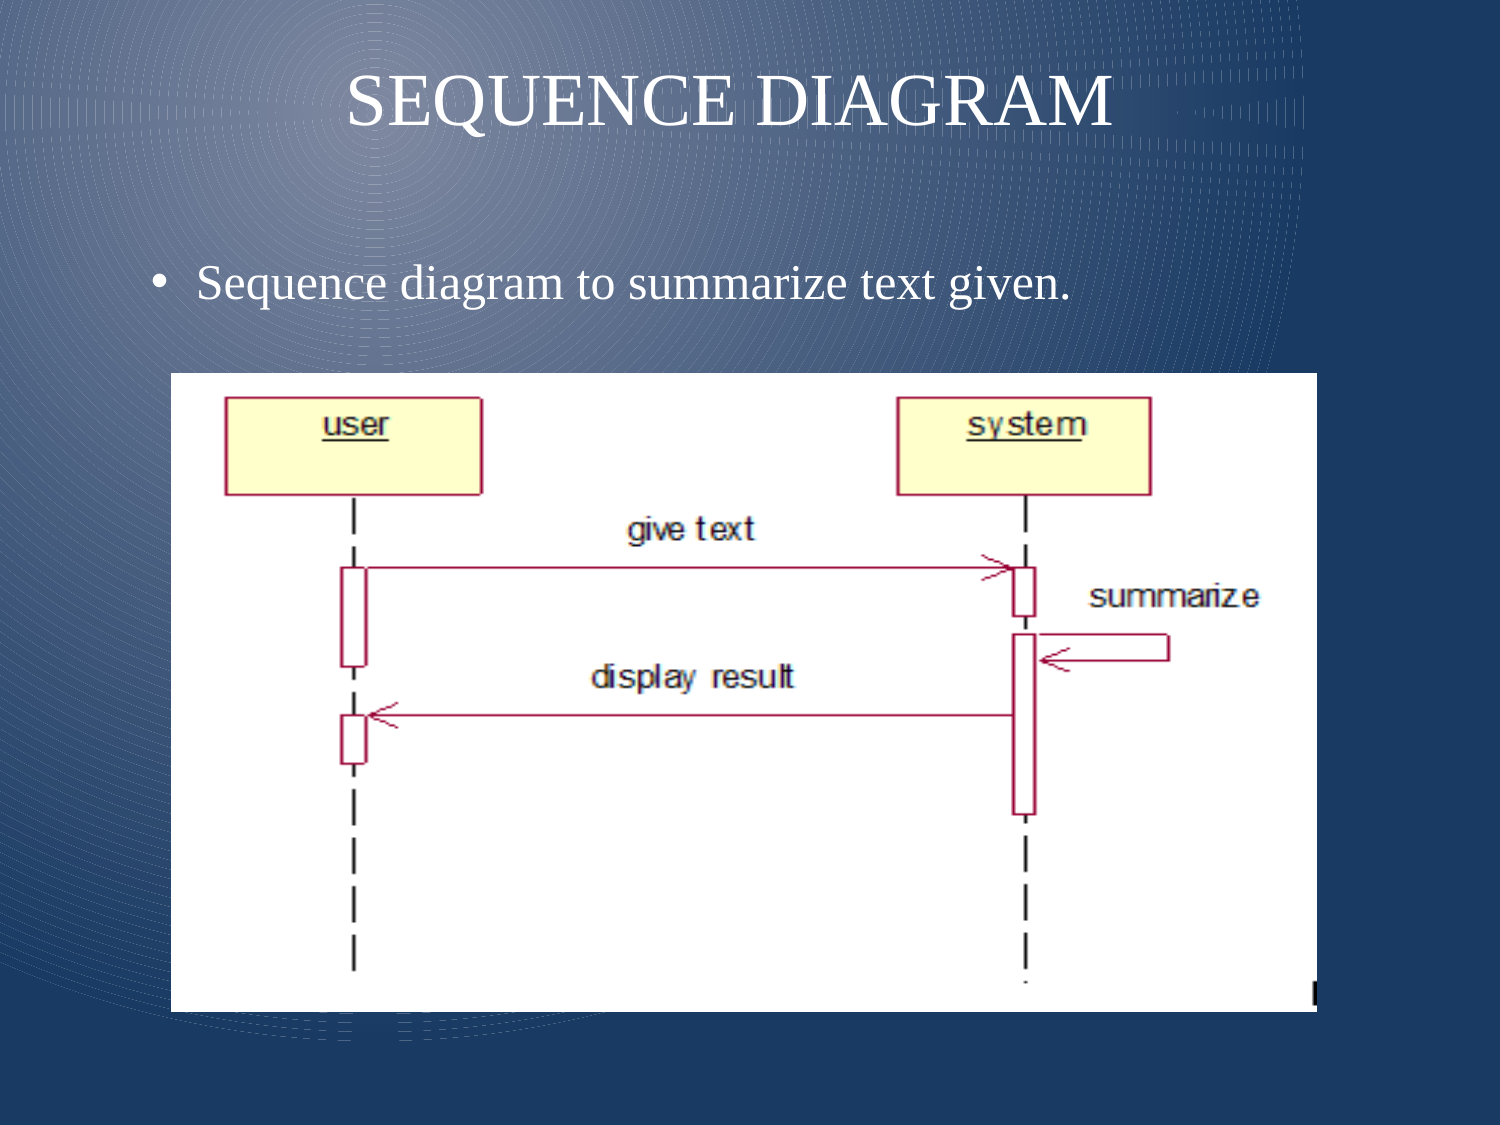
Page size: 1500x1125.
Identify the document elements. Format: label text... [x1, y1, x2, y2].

list Sequence diagram to summarize text given. [135, 242, 1388, 445]
picture [170, 373, 1318, 1012]
title Sequence diagram [159, 42, 1301, 185]
